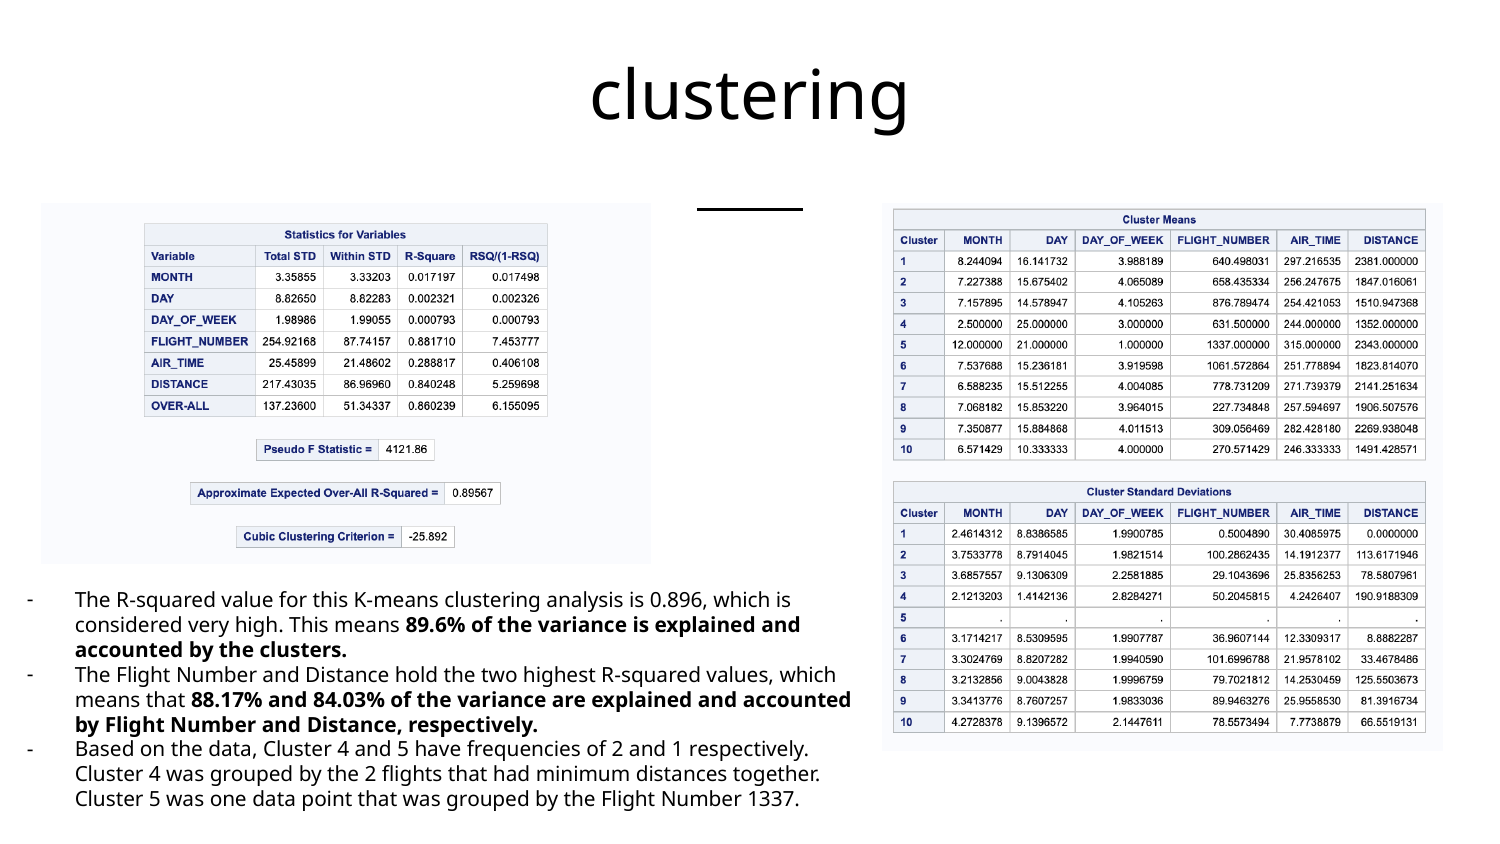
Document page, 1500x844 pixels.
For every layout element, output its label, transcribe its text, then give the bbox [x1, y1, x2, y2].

picture [882, 203, 1443, 751]
title clustering [103, 44, 1397, 208]
text_box The R-squared value for this K-means clustering analysis is 0.896, which is considered very high. This means 89.6% of the variance is explained and accounted by the clusters. The Flight Number and Distance hold the two highest R-squared values, which means that 88.17% and 84.03% of the variance are explained and accounted by Flight Number and Distance, respectively. Based on the data, Cluster 4 and 5 have frequencies of 2 and 1 respectively. Cluster 4 was grouped by the 2 flights that had minimum distances together. Cluster 5 was one data point that was grouped by the Flight Number 1337. [0, 571, 872, 724]
picture [41, 203, 651, 564]
